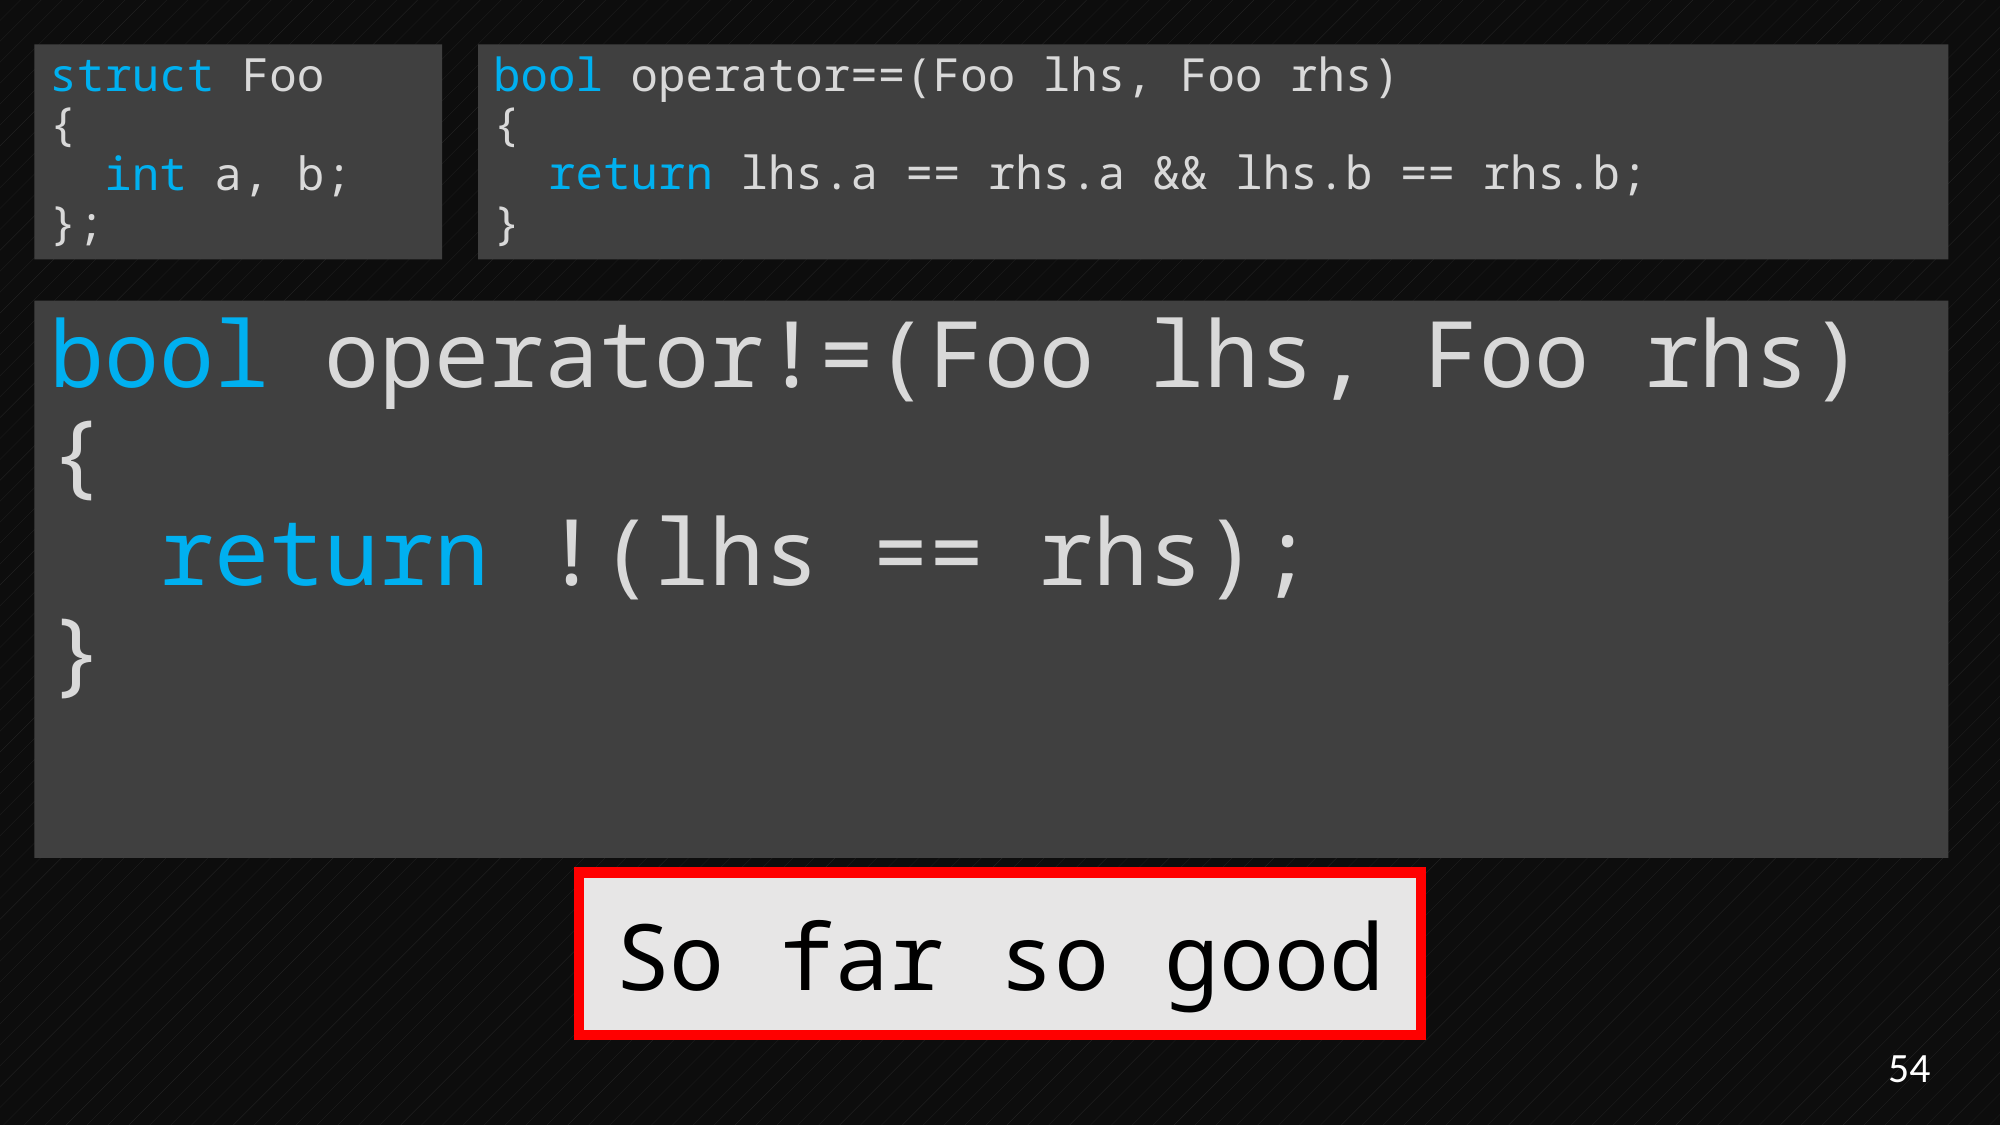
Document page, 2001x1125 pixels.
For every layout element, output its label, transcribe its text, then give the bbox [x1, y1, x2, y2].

text_box So far so good [578, 871, 1422, 1036]
text_box bool operator!=(Foo lhs, Foo rhs) { return !(lhs == rhs); } [34, 300, 1949, 858]
text_box bool operator==(Foo lhs, Foo rhs) { return lhs.a == rhs.a && lhs.b == rhs.b; } [478, 44, 1949, 260]
list struct Foo { int a, b; }; [34, 44, 443, 260]
slide_number 54 [1775, 1035, 1946, 1096]
